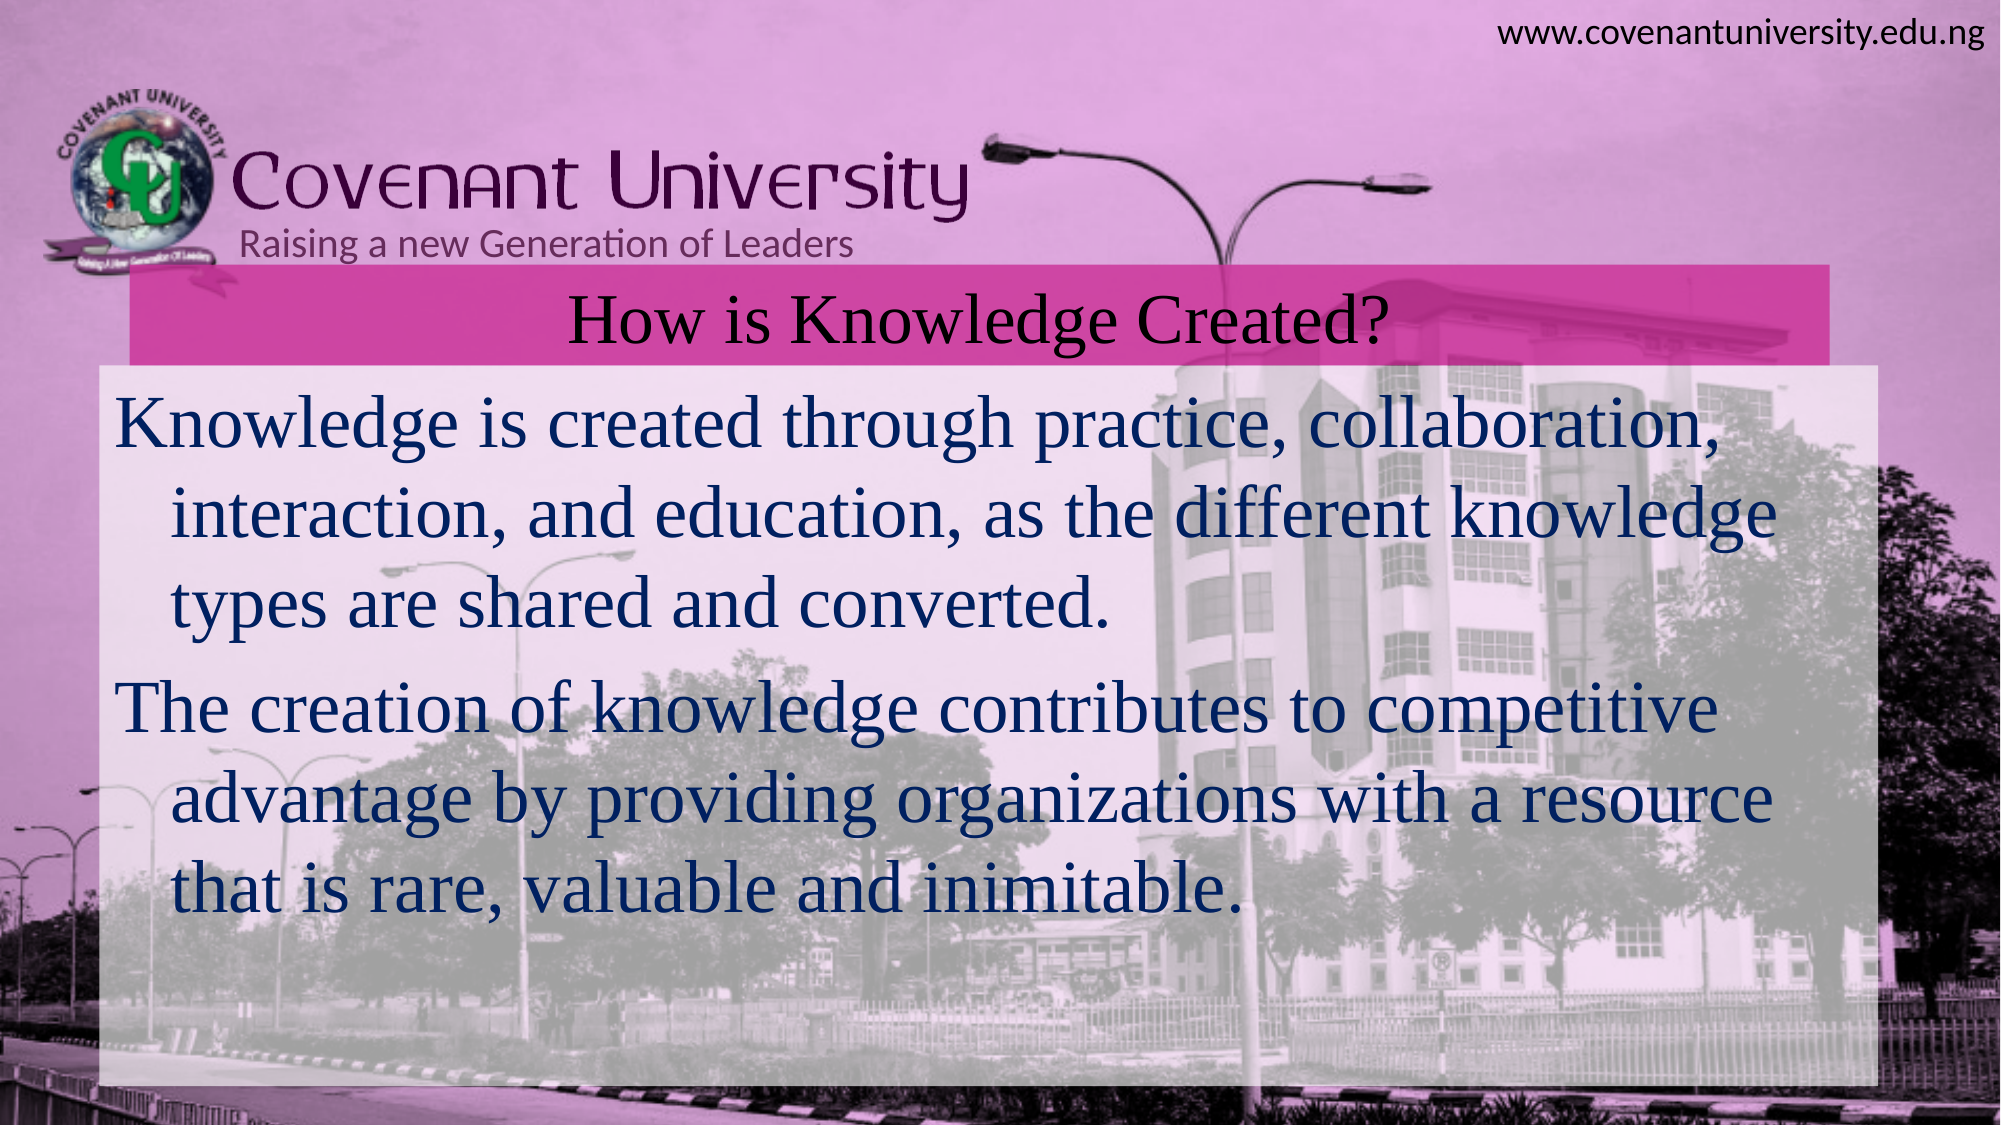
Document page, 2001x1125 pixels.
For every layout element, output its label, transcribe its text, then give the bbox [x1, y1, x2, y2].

title How is Knowledge Created? [129, 264, 1830, 366]
picture [43, 89, 1016, 303]
subtitle Knowledge is created through practice, collaboration, interaction, and education, as the different knowledge types are shared and converted. The creation of knowledge contributes to competitive advantage by providing organizations with a resource that is rare, valuable and inimitable. [99, 365, 1879, 1087]
